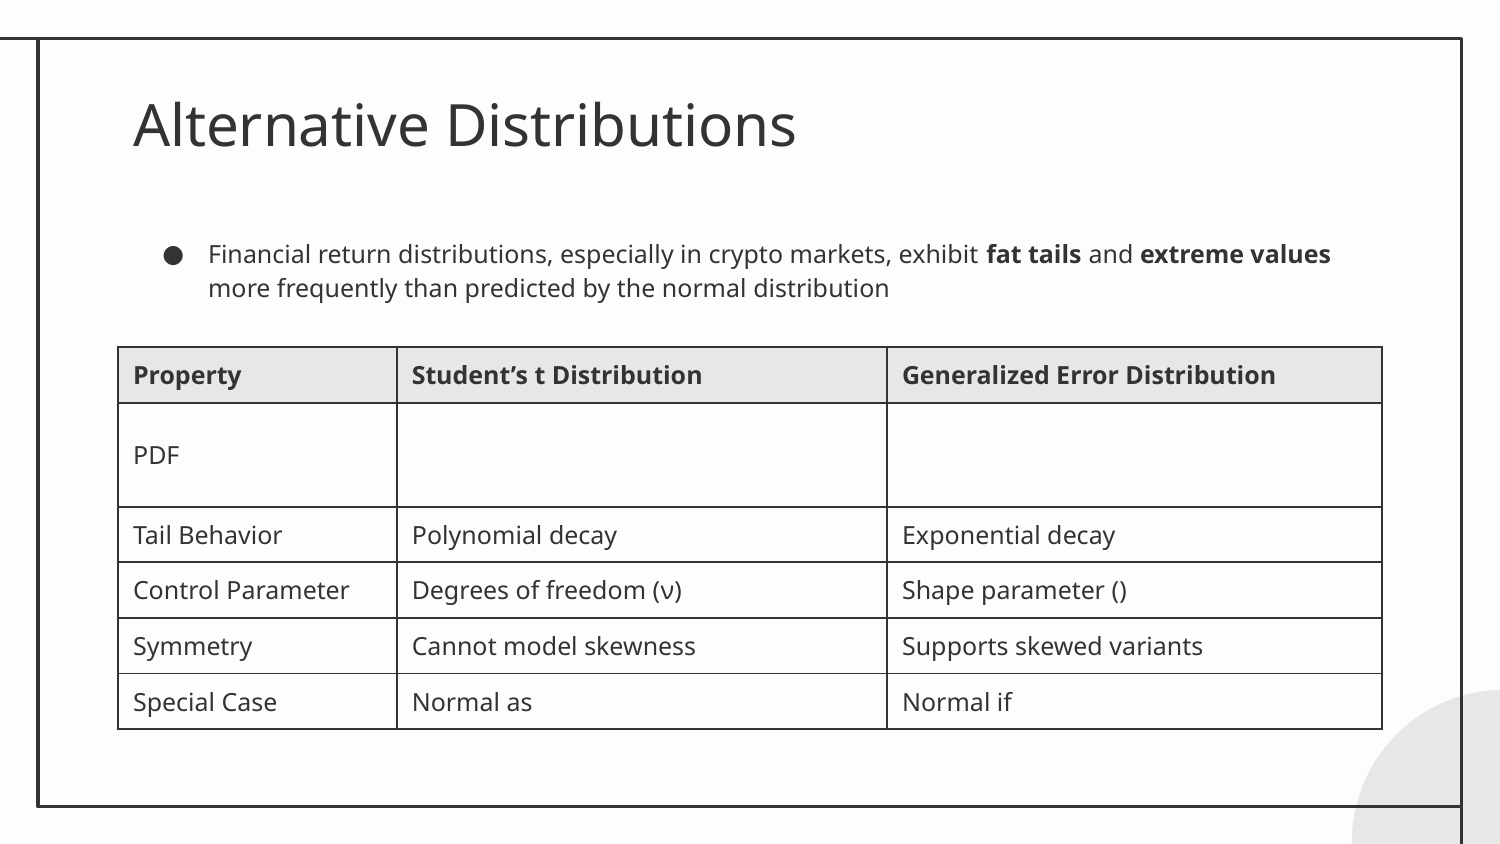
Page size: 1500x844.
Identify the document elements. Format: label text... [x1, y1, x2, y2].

list Financial return distributions, especially in crypto markets, exhibit fat tails and extreme values more frequently than predicted by the normal distribution [118, 218, 1382, 329]
title Alternative Distributions [118, 72, 1382, 167]
